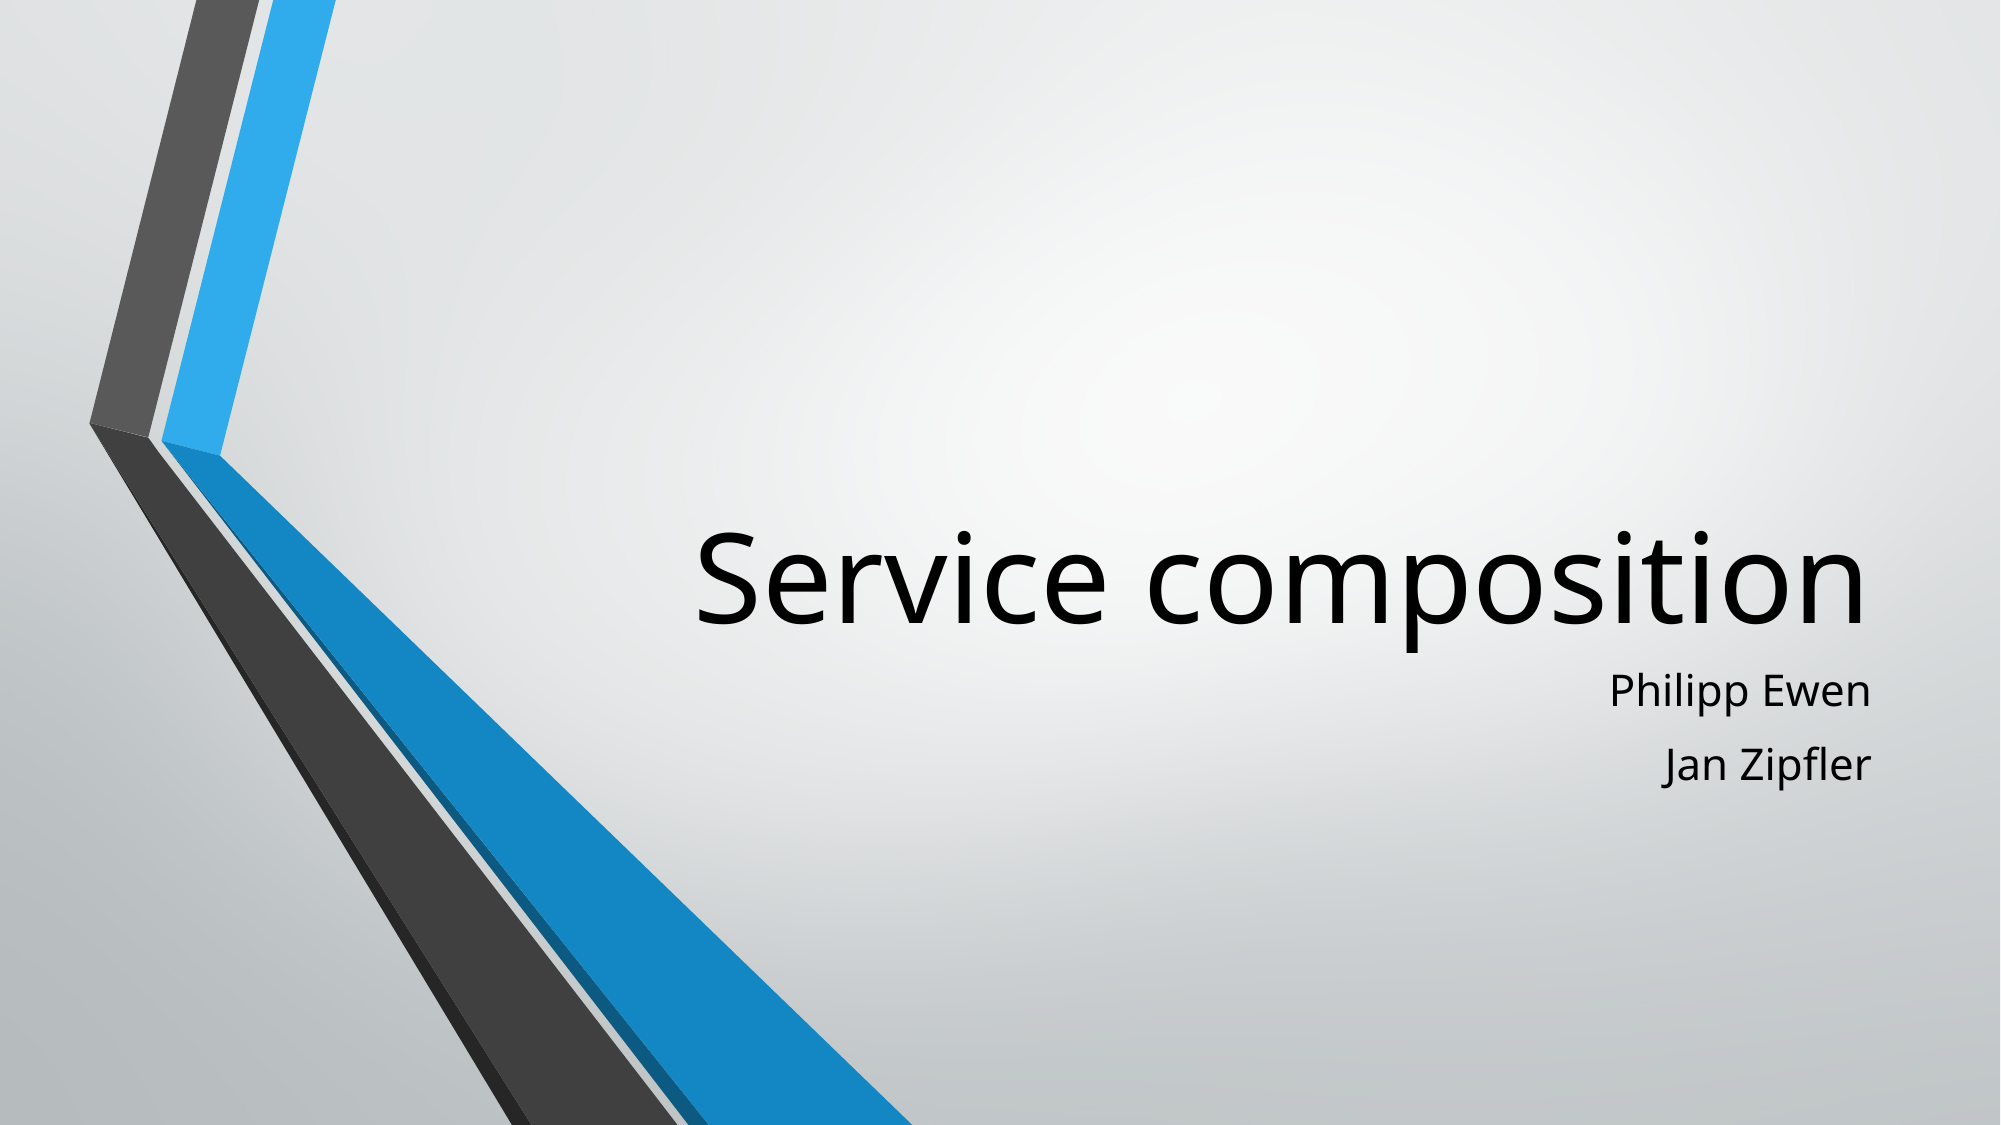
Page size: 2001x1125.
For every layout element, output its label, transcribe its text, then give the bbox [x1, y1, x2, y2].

title Service composition [480, 226, 1887, 656]
subtitle Philipp Ewen Jan Zipfler [740, 655, 1887, 884]
